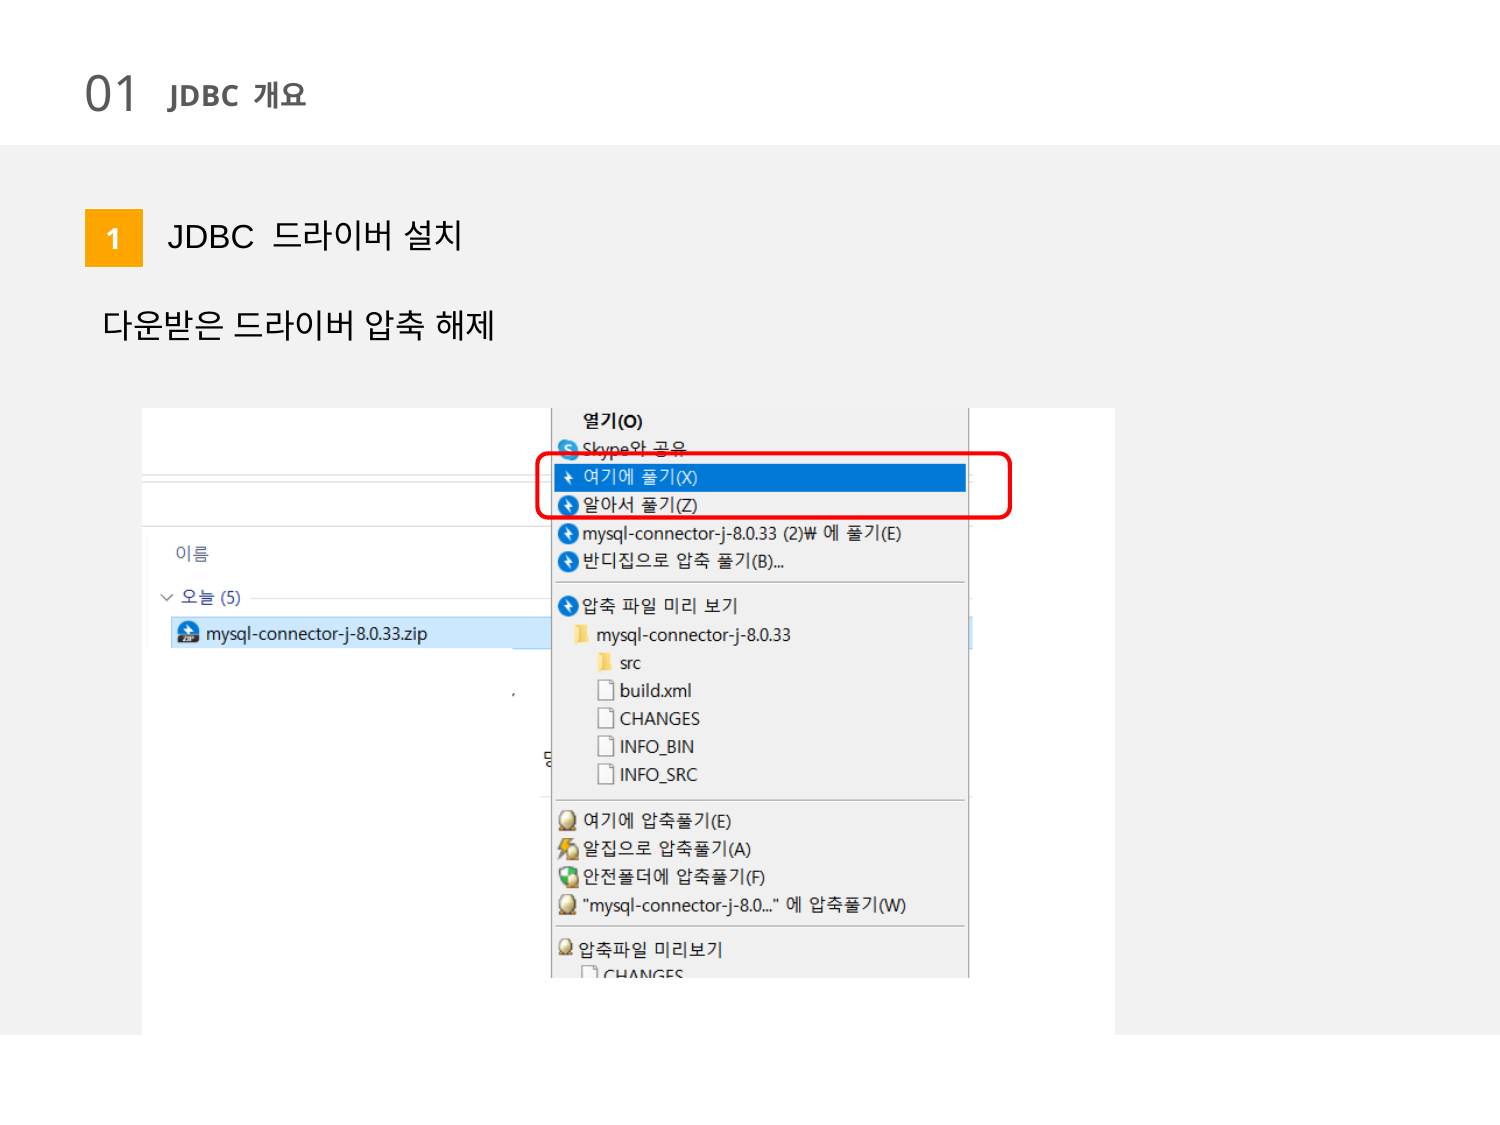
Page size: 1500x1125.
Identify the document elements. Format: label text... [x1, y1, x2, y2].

table_header 1 [85, 209, 143, 267]
text_box JDBC 드라이버 설치 다운받은 드라이버 압축 해제 [77, 208, 1412, 465]
picture [142, 408, 1115, 1041]
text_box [64, 54, 325, 131]
